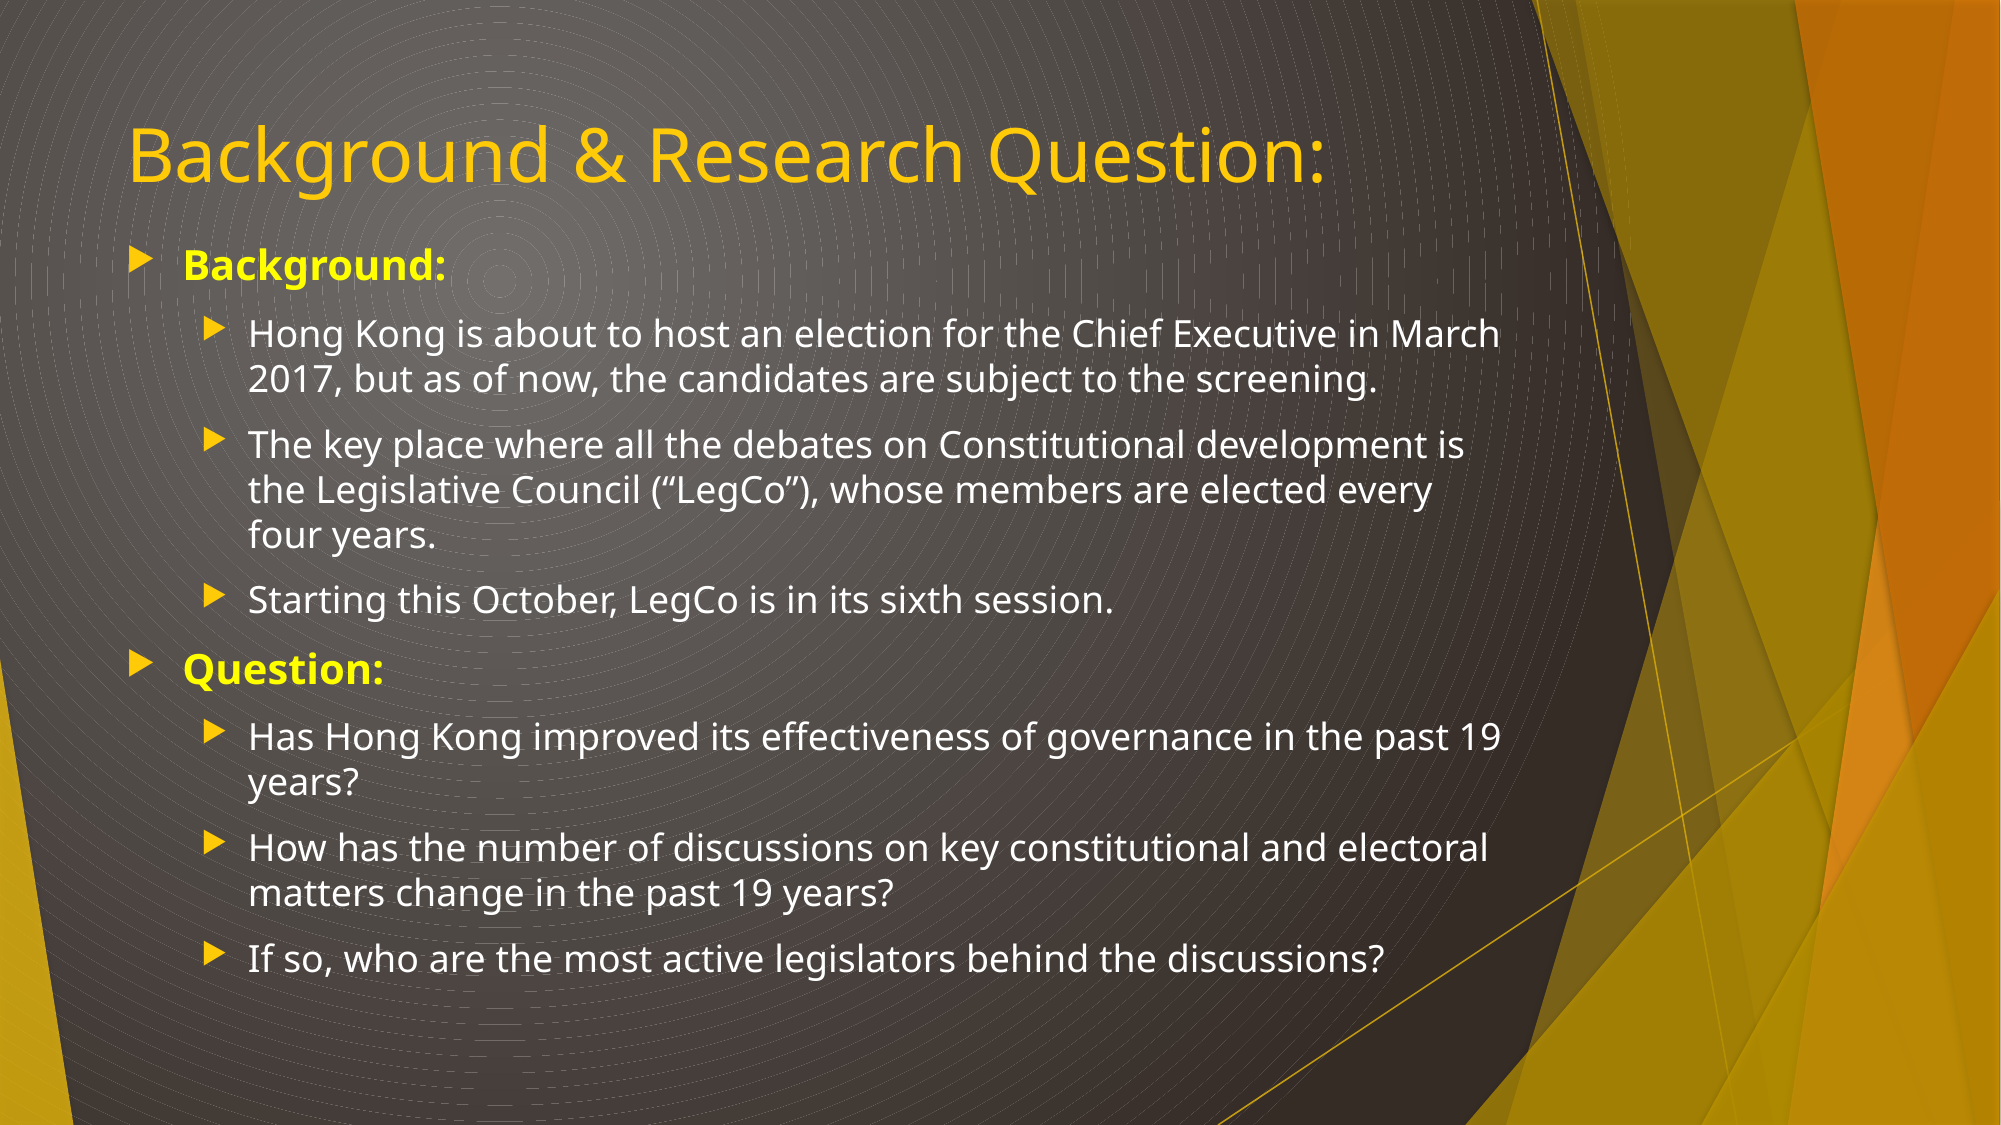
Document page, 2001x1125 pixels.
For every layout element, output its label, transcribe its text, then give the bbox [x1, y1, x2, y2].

title Background & Research Question: [111, 99, 1522, 231]
list Background: Hong Kong is about to host an election for the Chief Executive in March 2017, but as of now, the candidates are subject to the screening. The key place where all the debates on Constitutional development is the Legislative Council (“LegCo”), whose members are elected every four years. Starting this October, LegCo is in its sixth session. Question: Has Hong Kong improved its effectiveness of governance in the past 19 years? How has the number of discussions on key constitutional and electoral matters change in the past 19 years? If so, who are the most active legislators behind the discussions? [111, 231, 1522, 1055]
